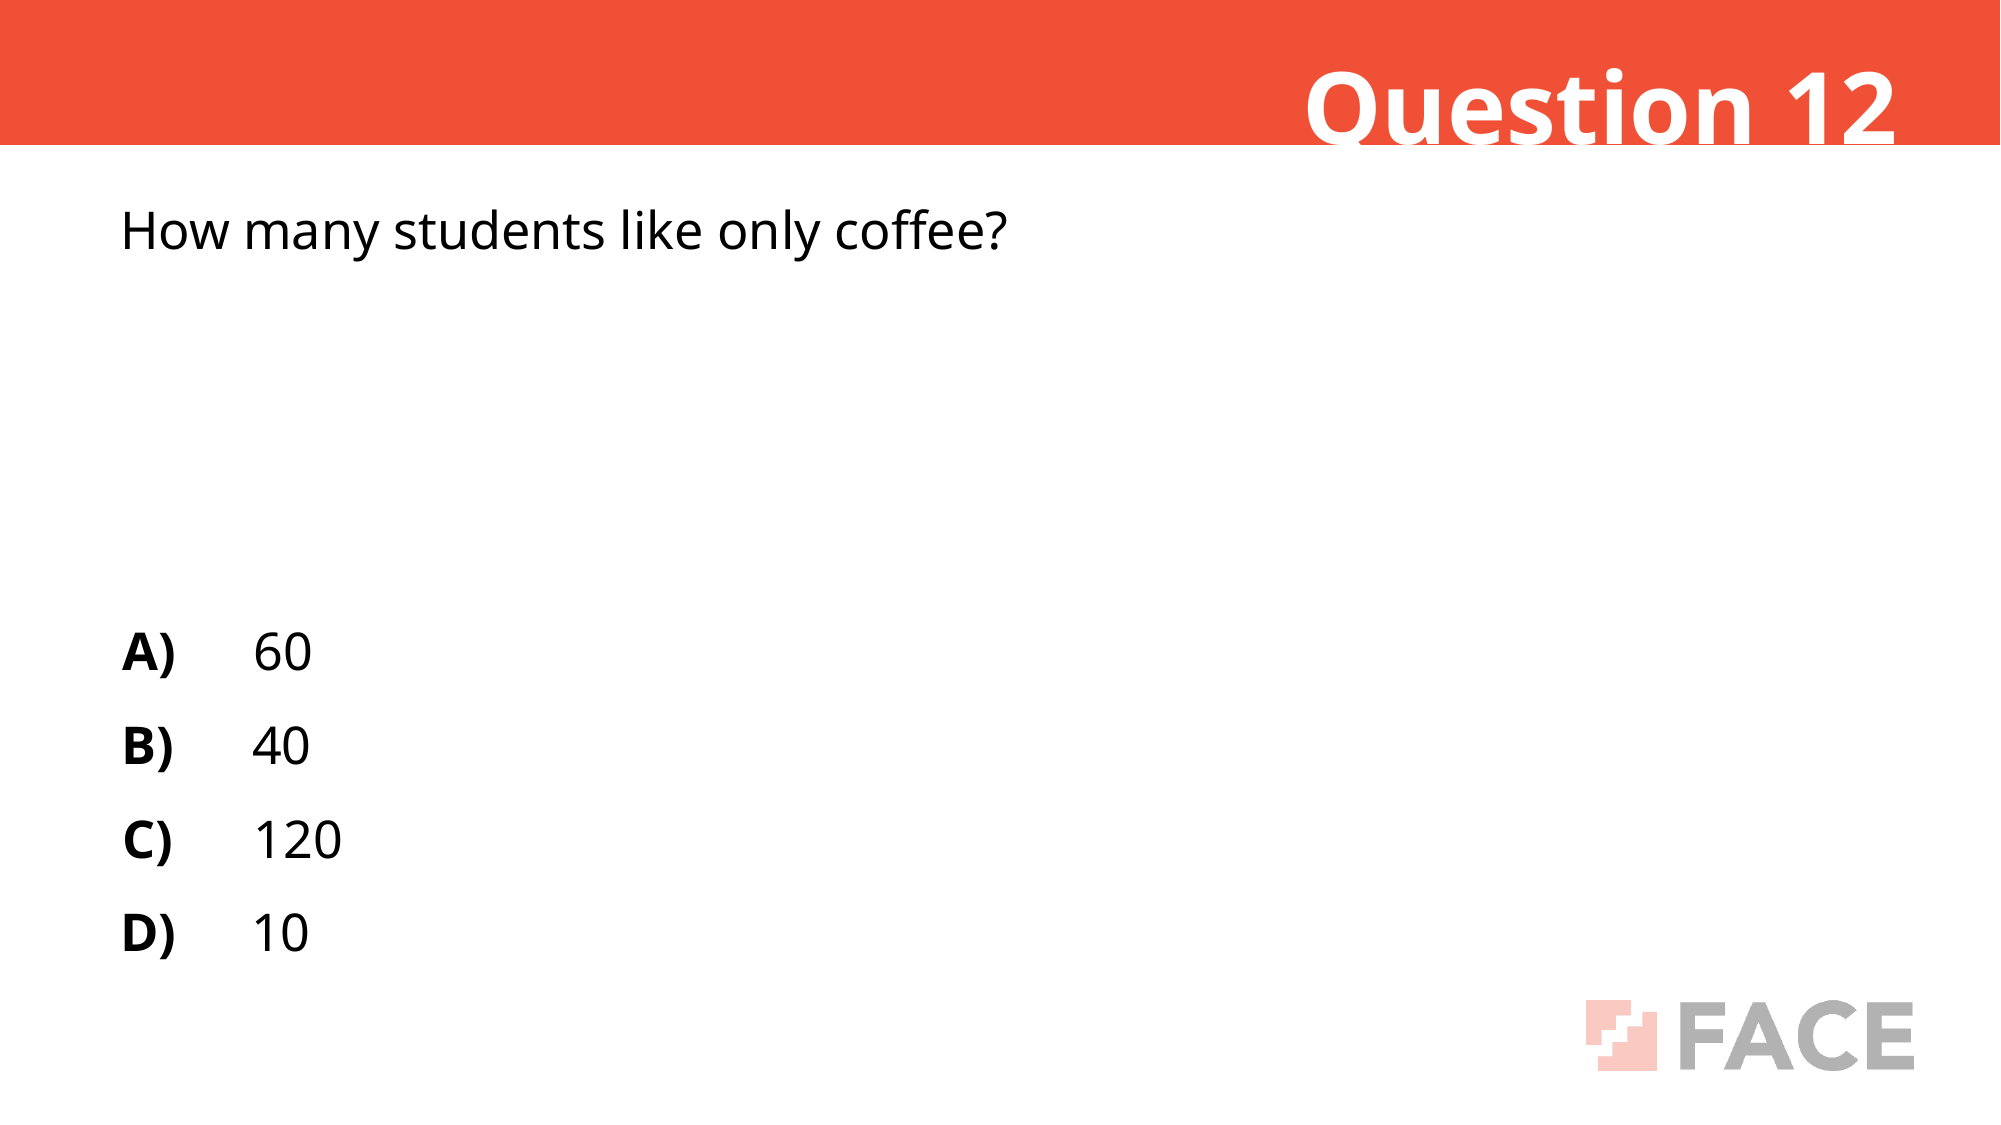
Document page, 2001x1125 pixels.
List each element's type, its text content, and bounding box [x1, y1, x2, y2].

text_box D) [105, 860, 220, 970]
text_box 120 [238, 768, 1896, 877]
text_box 10 [236, 860, 1893, 970]
text_box A) [107, 579, 223, 689]
text_box 60 [238, 579, 1896, 689]
text_box How many students like only coffee? [105, 189, 1895, 267]
text_box [0, 0, 2000, 147]
picture [1586, 1000, 1914, 1072]
text_box Question 12 [638, 37, 1914, 173]
text_box 40 [237, 673, 1894, 783]
text_box B) [106, 673, 221, 783]
text_box C) [107, 768, 223, 877]
